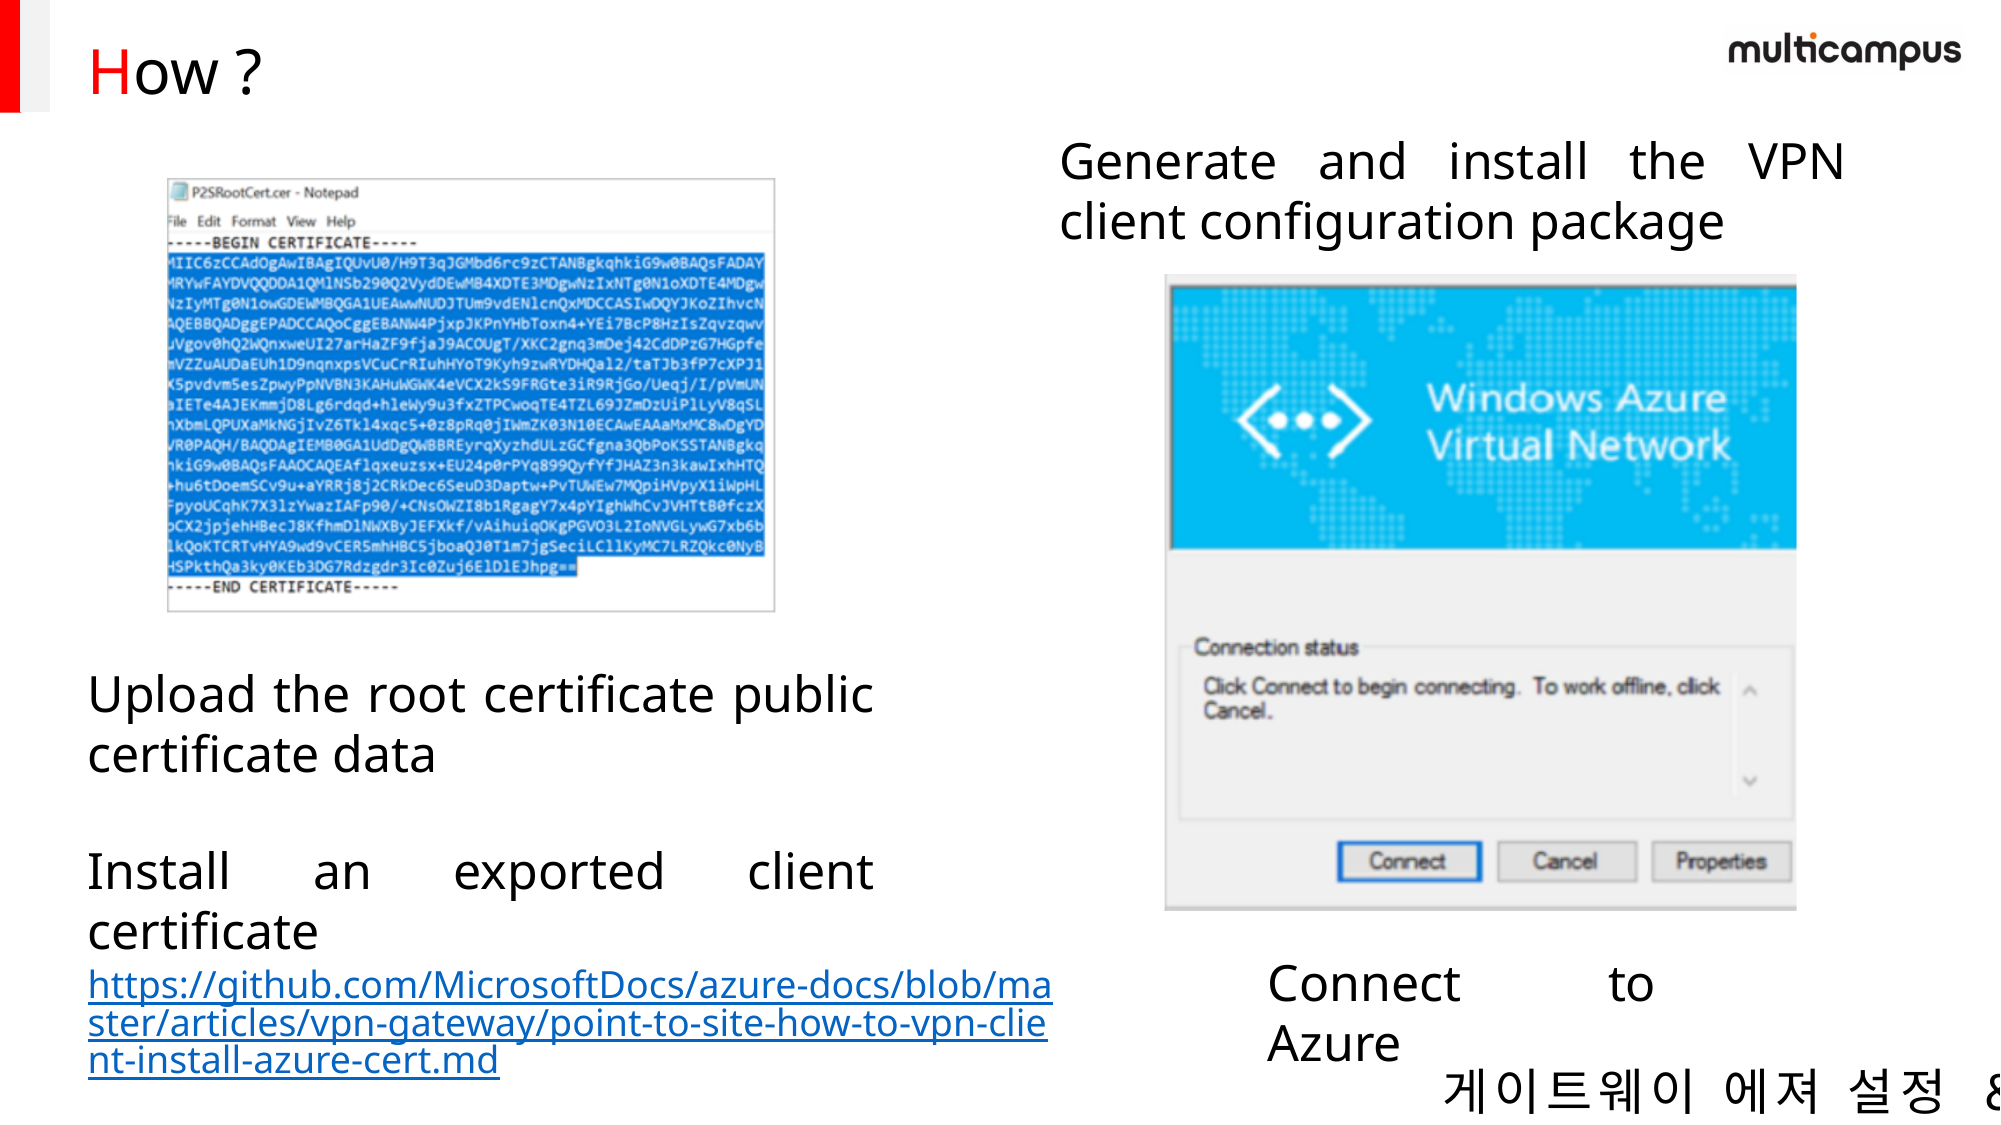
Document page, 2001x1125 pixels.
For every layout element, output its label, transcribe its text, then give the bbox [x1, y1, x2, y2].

picture [159, 170, 787, 624]
text_box Generate and install the VPN client configuration package [1044, 122, 1862, 258]
text_box Upload the root certificate public certificate data [72, 655, 890, 791]
picture [1155, 274, 1801, 911]
text_box https://github.com/MicrosoftDocs/azure-docs/blob/master/articles/vpn-gateway/point-to-site-how-to-vpn-client-install-azure-cert.md [72, 954, 1073, 1020]
text_box Install an exported client certificate [72, 831, 890, 954]
text_box 게이트웨이 에져 설정 & 연결 [1427, 1053, 2000, 1125]
picture [1722, 25, 1966, 74]
text_box [20, 0, 50, 112]
text_box [0, 0, 22, 114]
text_box Connect to Azure [1252, 943, 1671, 1079]
text_box How ? [72, 24, 1487, 115]
